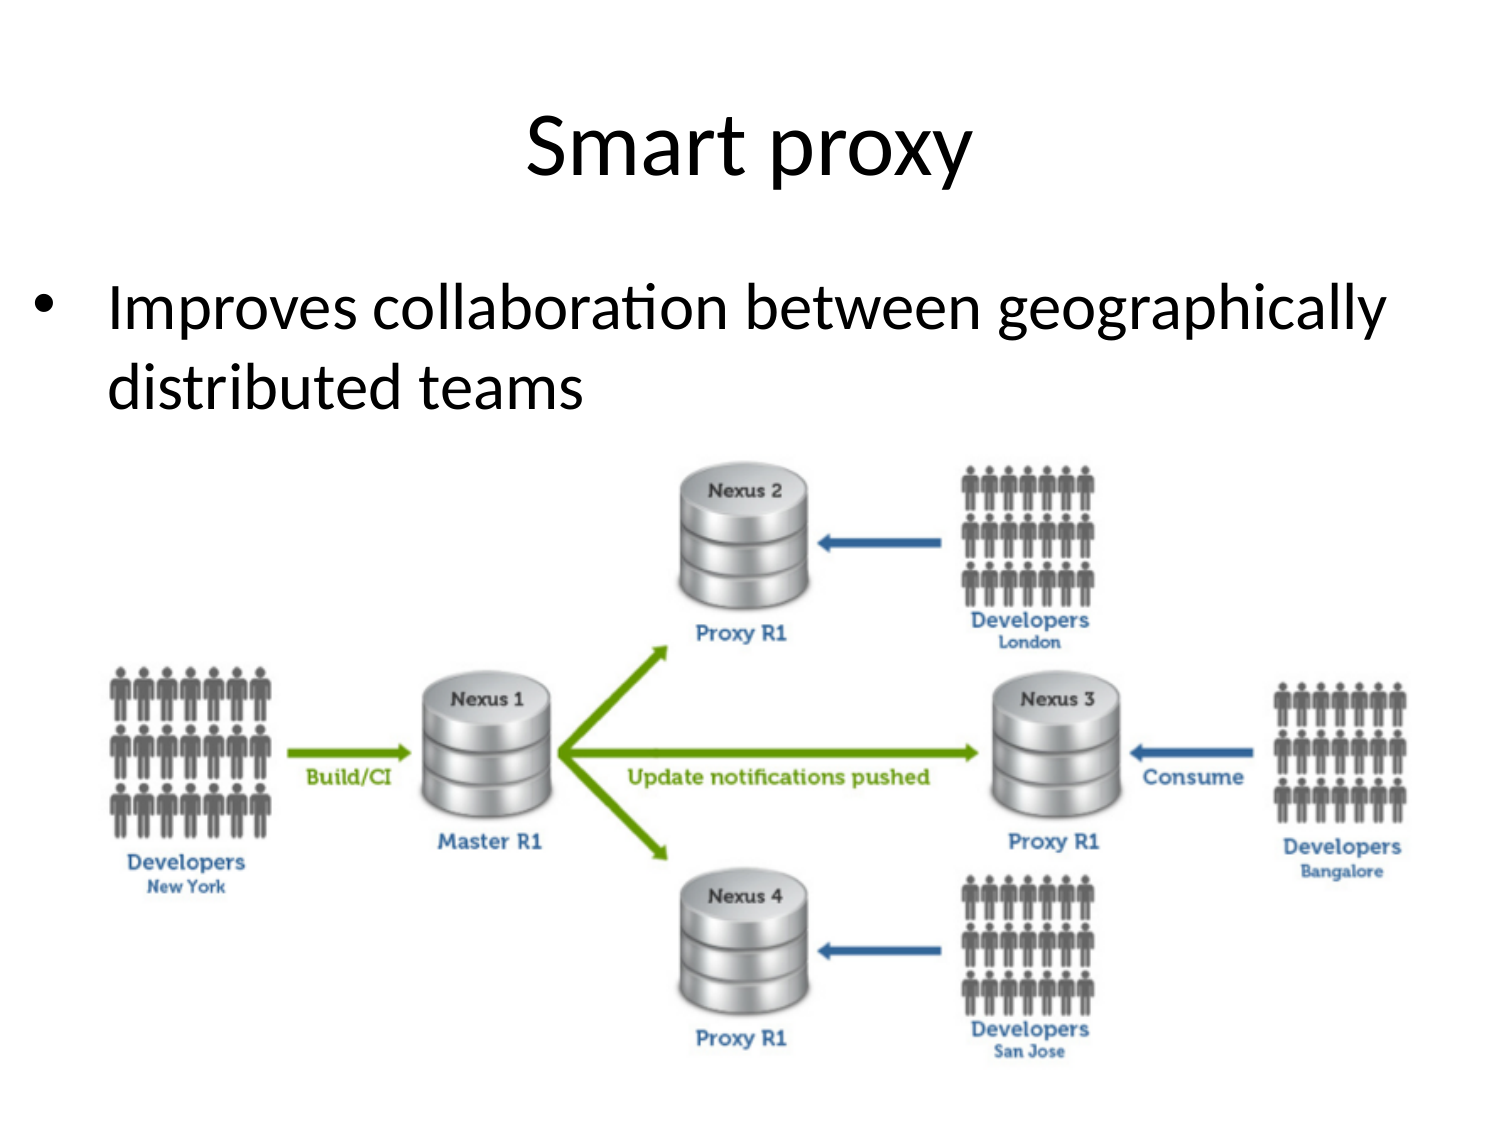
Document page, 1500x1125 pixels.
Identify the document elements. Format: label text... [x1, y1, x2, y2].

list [76, 432, 1427, 1088]
title Smart proxy [75, 45, 1425, 233]
text_box Improves collaboration between geographically distributed teams [17, 255, 1500, 430]
